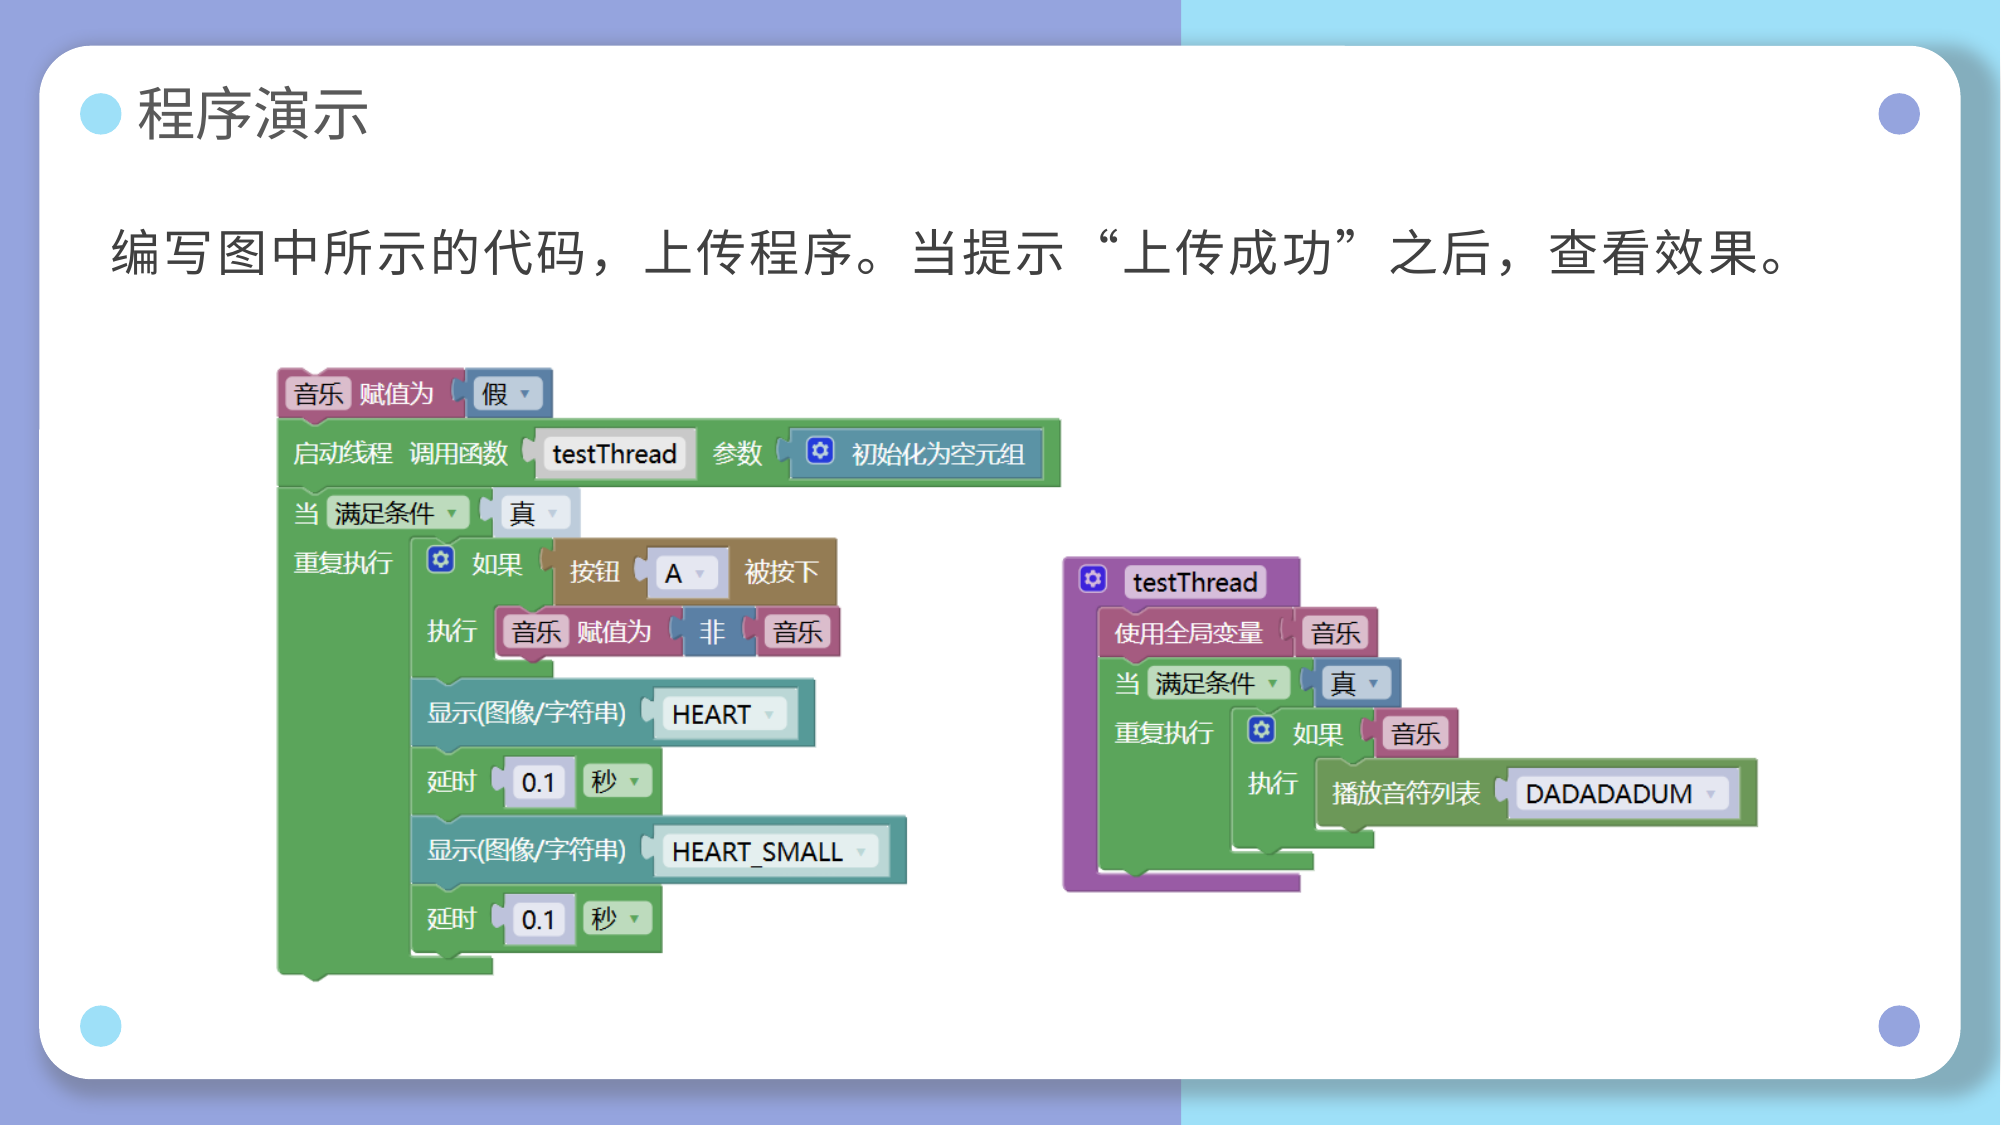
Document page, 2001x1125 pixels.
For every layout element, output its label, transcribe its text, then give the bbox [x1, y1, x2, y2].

list 编写图中所示的代码，上传程序。当提示“上传成功”之后，查看效果。 [110, 196, 1762, 446]
picture [260, 349, 1762, 996]
title 程序演示 [137, 77, 976, 157]
